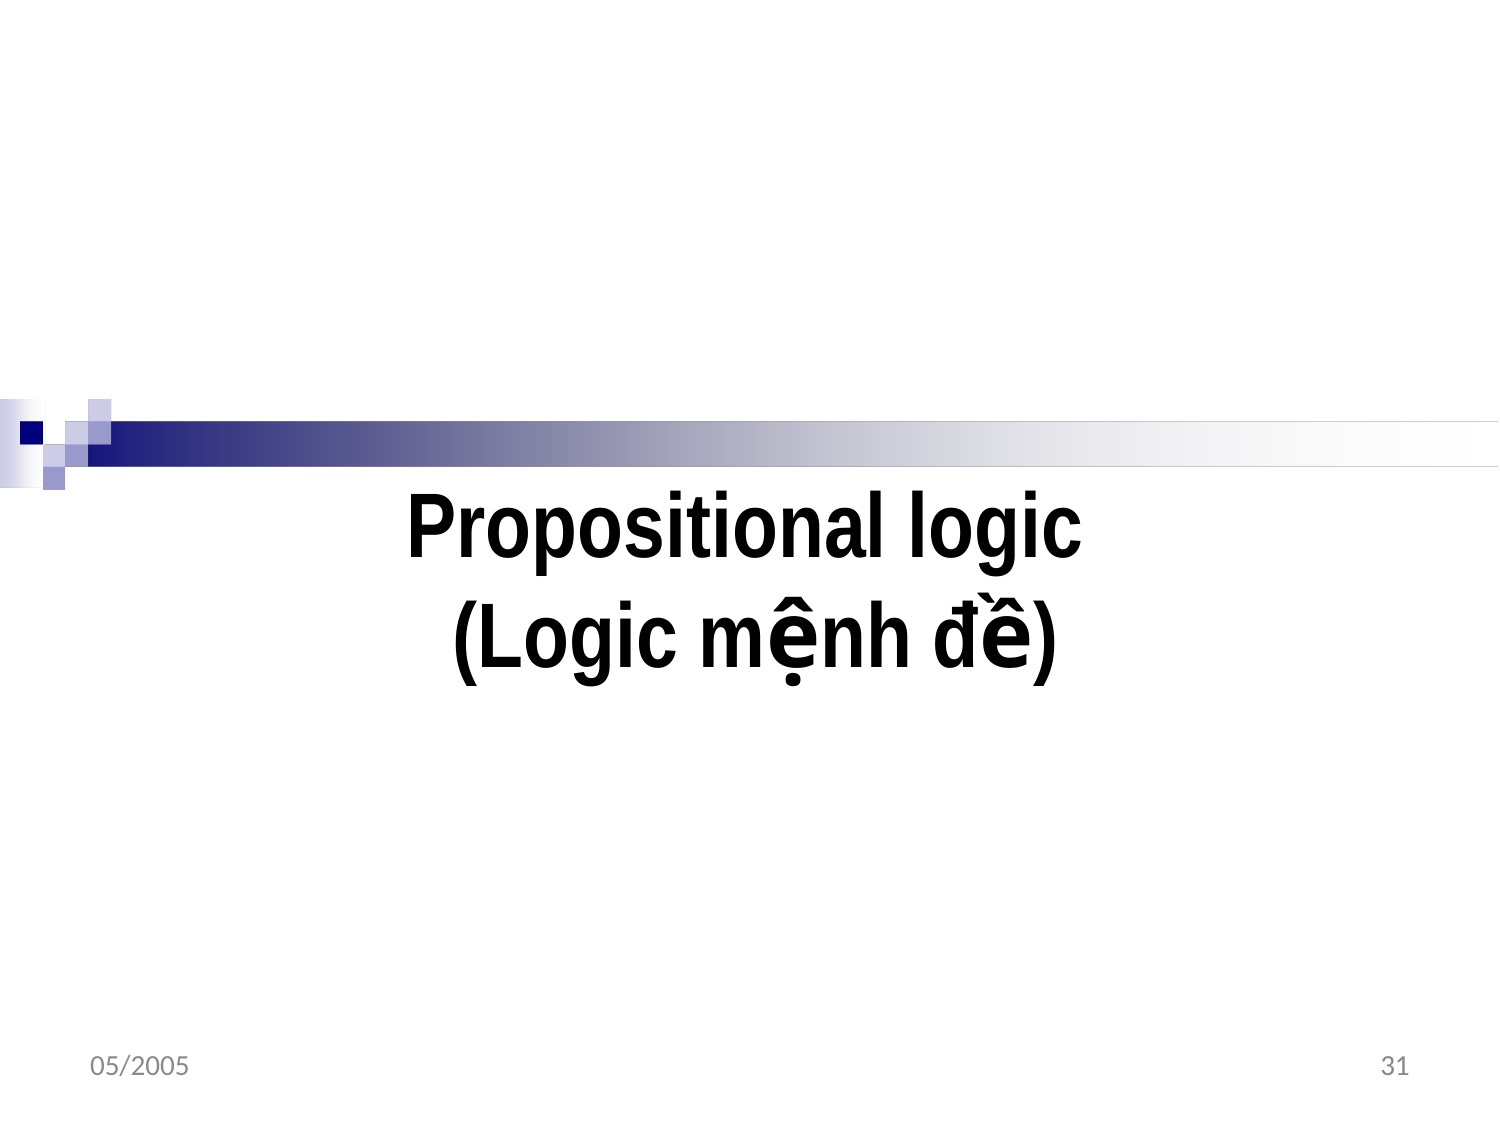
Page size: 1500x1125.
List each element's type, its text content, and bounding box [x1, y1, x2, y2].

title Propositional logic (Logic mệnh đề) [118, 464, 1394, 688]
slide_number 31 [1074, 1037, 1425, 1091]
picture [0, 399, 1499, 490]
slide_number 05/2005 [75, 1037, 425, 1091]
